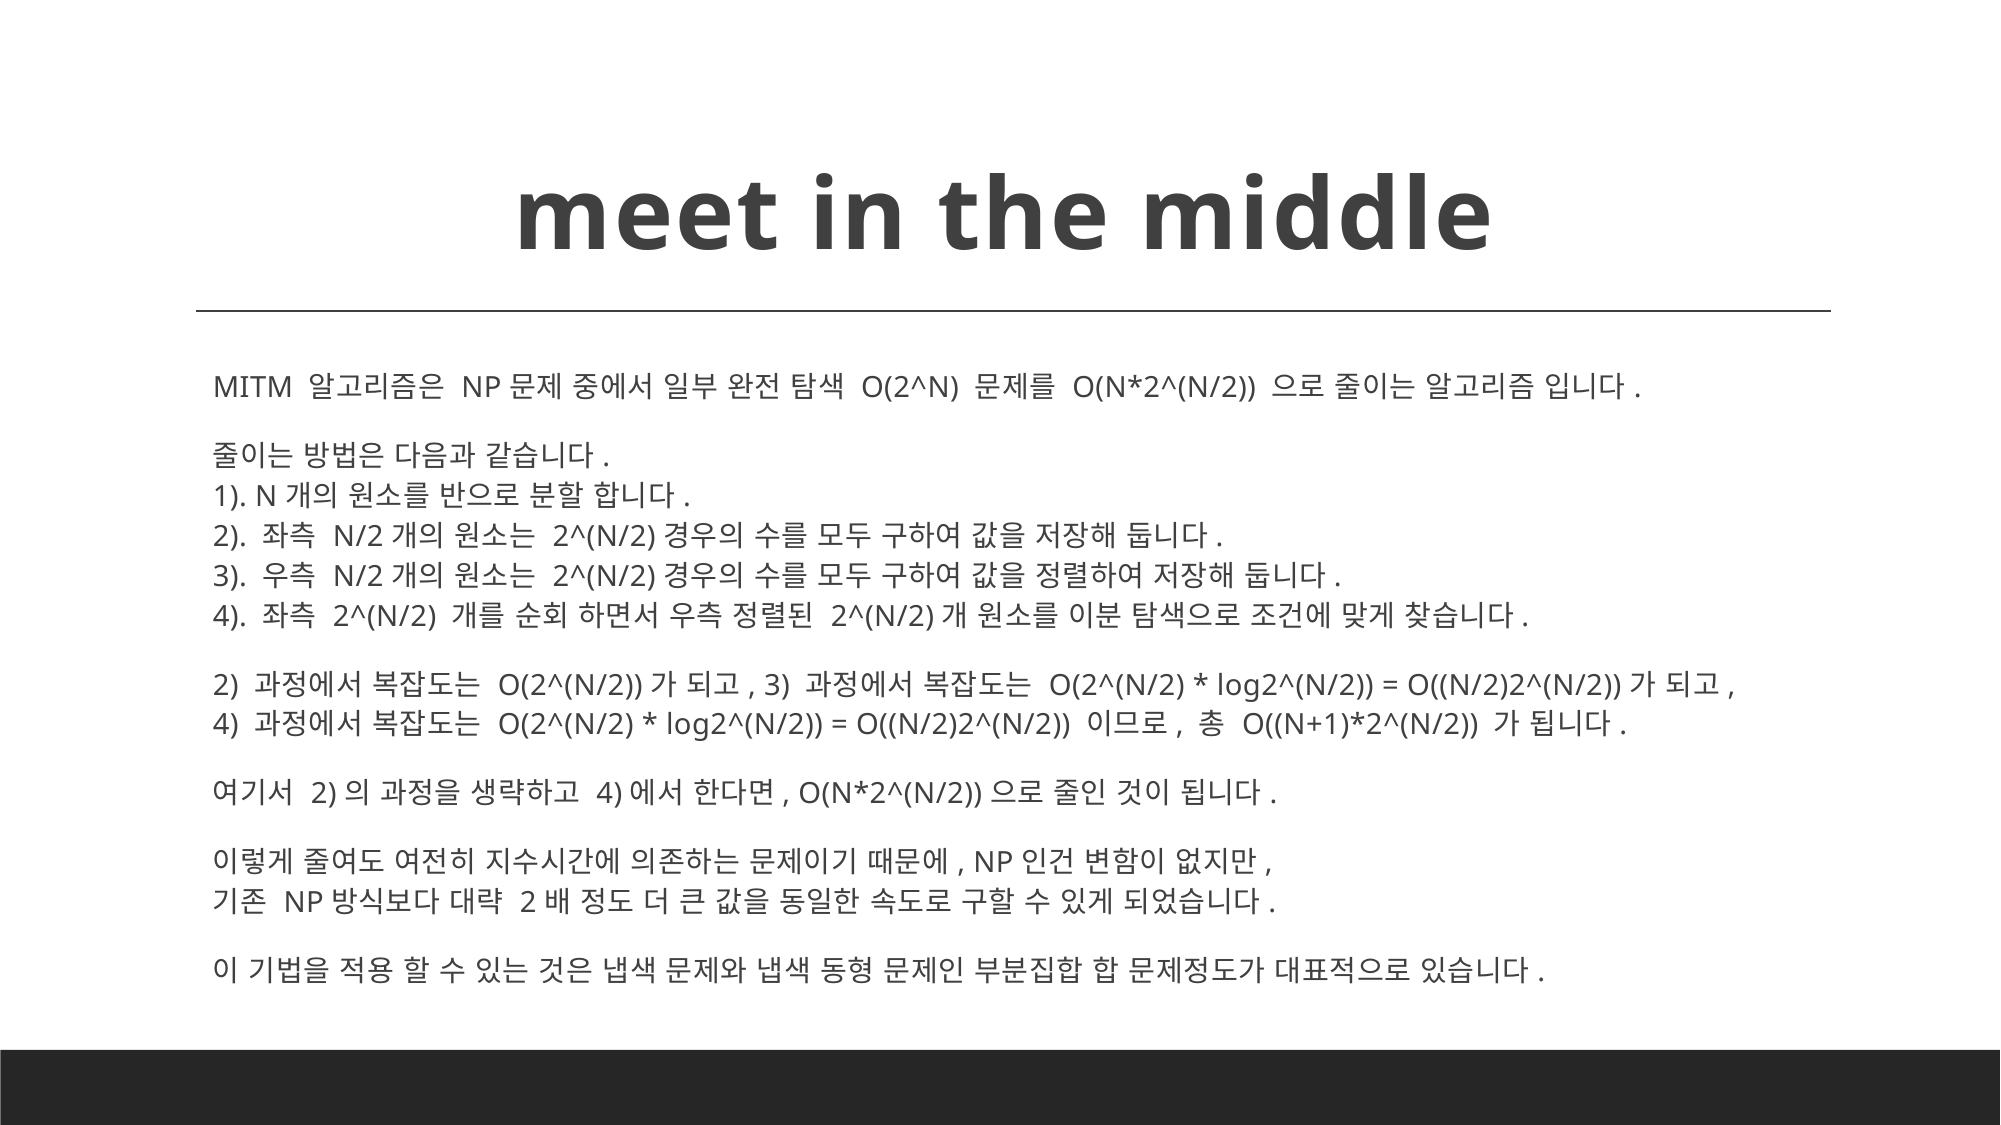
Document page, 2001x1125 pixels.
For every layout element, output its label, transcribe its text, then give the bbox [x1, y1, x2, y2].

title meet in the middle [180, 47, 1830, 285]
list MITM 알고리즘은 NP문제 중에서 일부 완전 탐색 O(2^N) 문제를 O(N*2^(N/2)) 으로 줄이는 알고리즘 입니다. 줄이는 방법은 다음과 같습니다. 1). N개의 원소를 반으로 분할 합니다. 2). 좌측 N/2개의 원소는 2^(N/2)경우의 수를 모두 구하여 값을 저장해 둡니다. 3). 우측 N/2개의 원소는 2^(N/2)경우의 수를 모두 구하여 값을 정렬하여 저장해 둡니다. 4). 좌측 2^(N/2) 개를 순회 하면서 우측 정렬된 2^(N/2)개 원소를 이분 탐색으로 조건에 맞게 찾습니다. 2) 과정에서 복잡도는 O(2^(N/2))가 되고, 3) 과정에서 복잡도는 O(2^(N/2) * log2^(N/2)) = O((N/2)2^(N/2))가 되고, 4) 과정에서 복잡도는 O(2^(N/2) * log2^(N/2)) = O((N/2)2^(N/2)) 이므로, 총 O((N+1)*2^(N/2)) 가 됩니다. 여기서 2)의 과정을 생략하고 4)에서 한다면, O(N*2^(N/2))으로 줄인 것이 됩니다. 이렇게 줄여도 여전히 지수시간에 의존하는 문제이기 때문에, NP인건 변함이 없지만, 기존 NP방식보다 대략 2배 정도 더 큰 값을 동일한 속도로 구할 수 있게 되었습니다. 이 기법을 적용 할 수 있는 것은 냅색 문제와 냅색 동형 문제인 부분집합 합 문제정도가 대표적으로 있습니다. [180, 345, 1830, 998]
